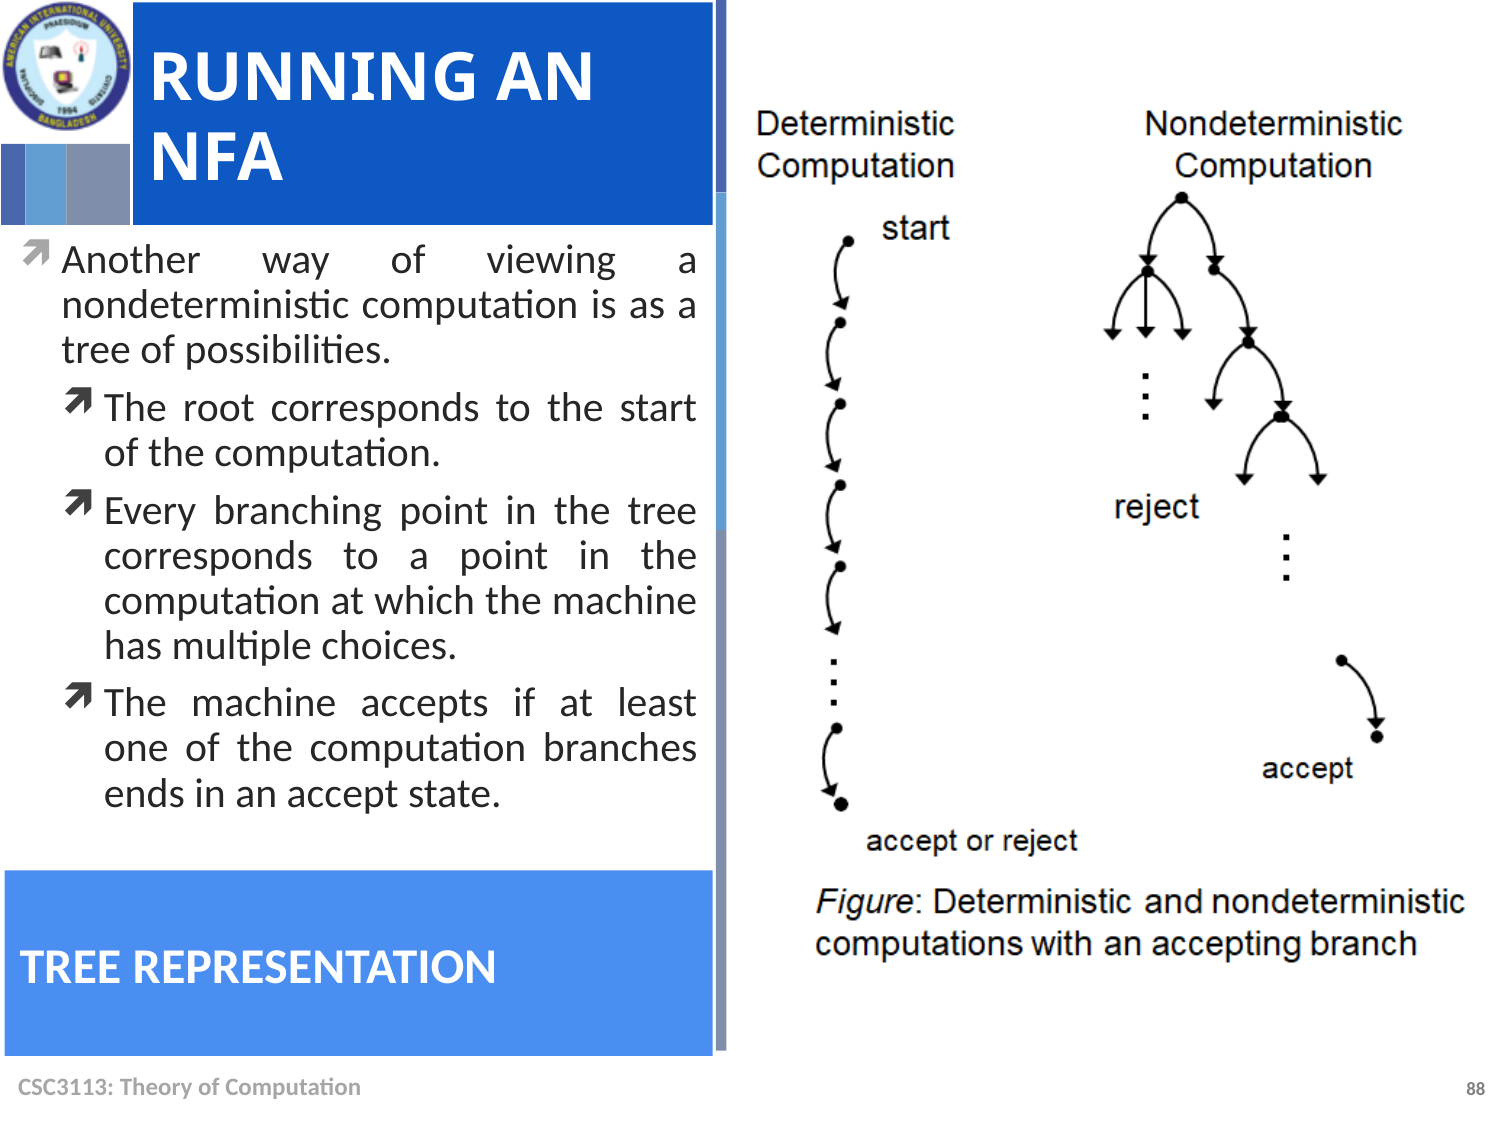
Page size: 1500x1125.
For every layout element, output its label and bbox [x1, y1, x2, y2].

title [133, 2, 713, 225]
footer [3, 1055, 1008, 1116]
picture [733, 89, 1491, 983]
picture [0, 0, 134, 134]
list [4, 230, 713, 1055]
